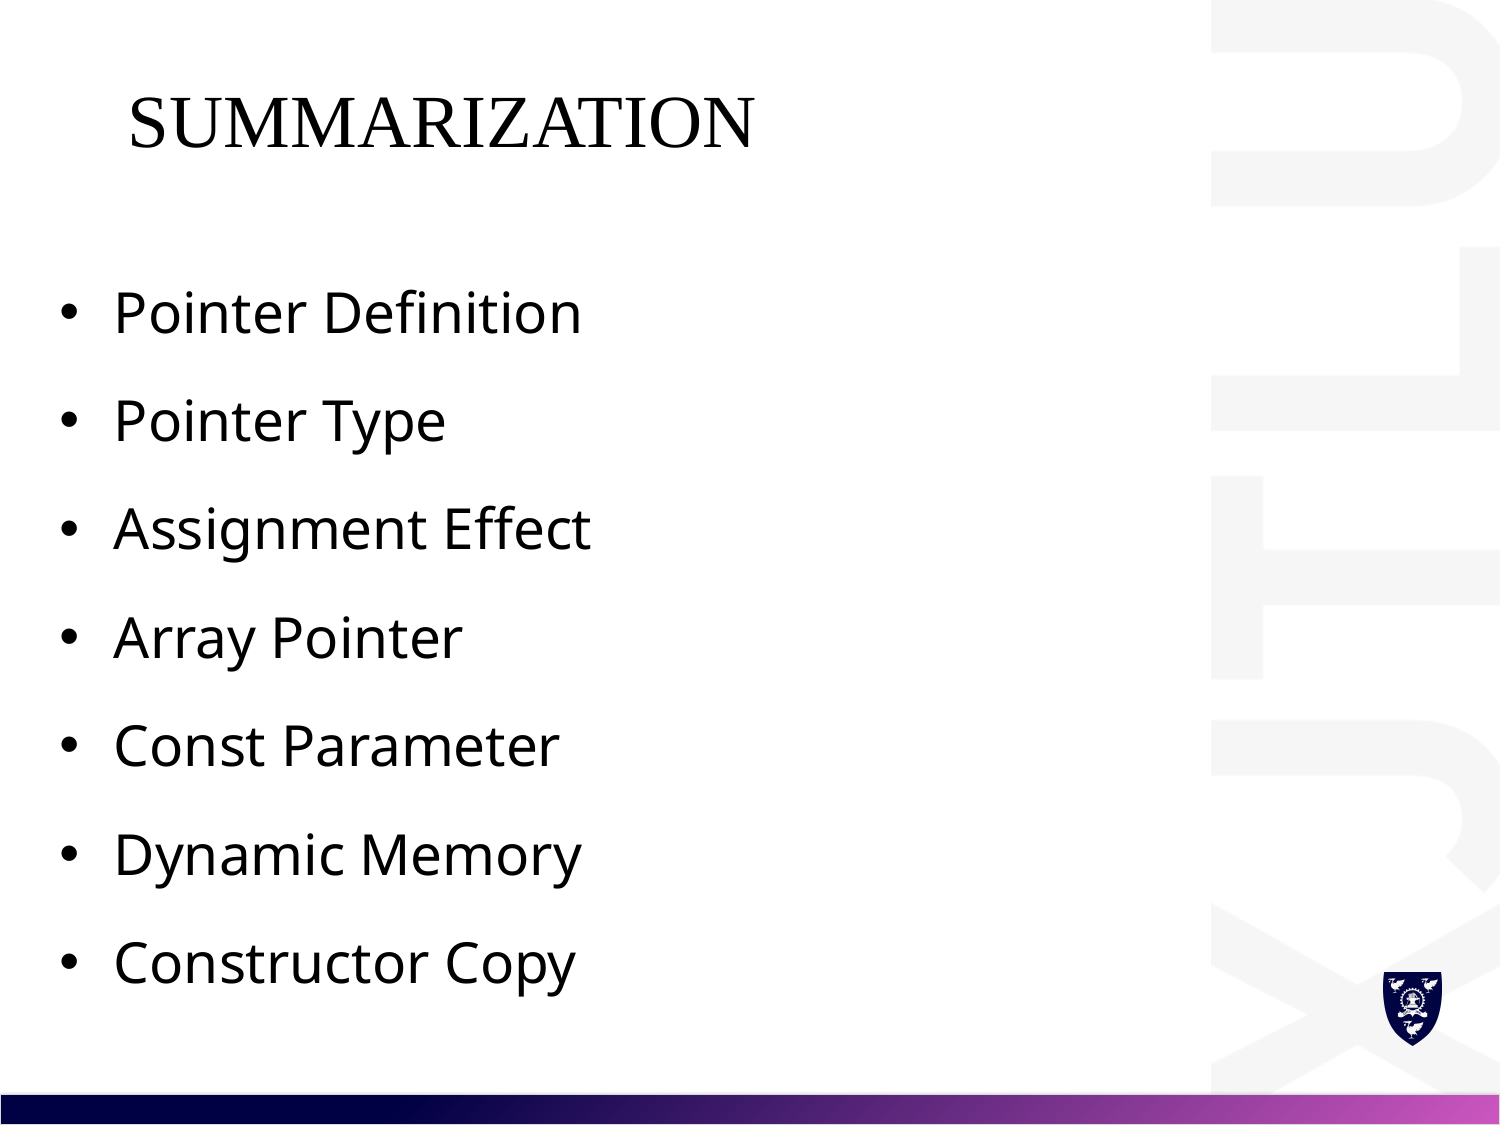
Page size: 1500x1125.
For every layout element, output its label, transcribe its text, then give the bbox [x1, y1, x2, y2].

picture [1383, 1010, 1442, 1046]
slide_number [1074, 1042, 1425, 1103]
title summarization [112, 0, 1388, 228]
list Pointer Definition Pointer Type Assignment Effect Array Pointer Const Parameter Dynamic Memory Constructor Copy [44, 228, 1469, 1010]
